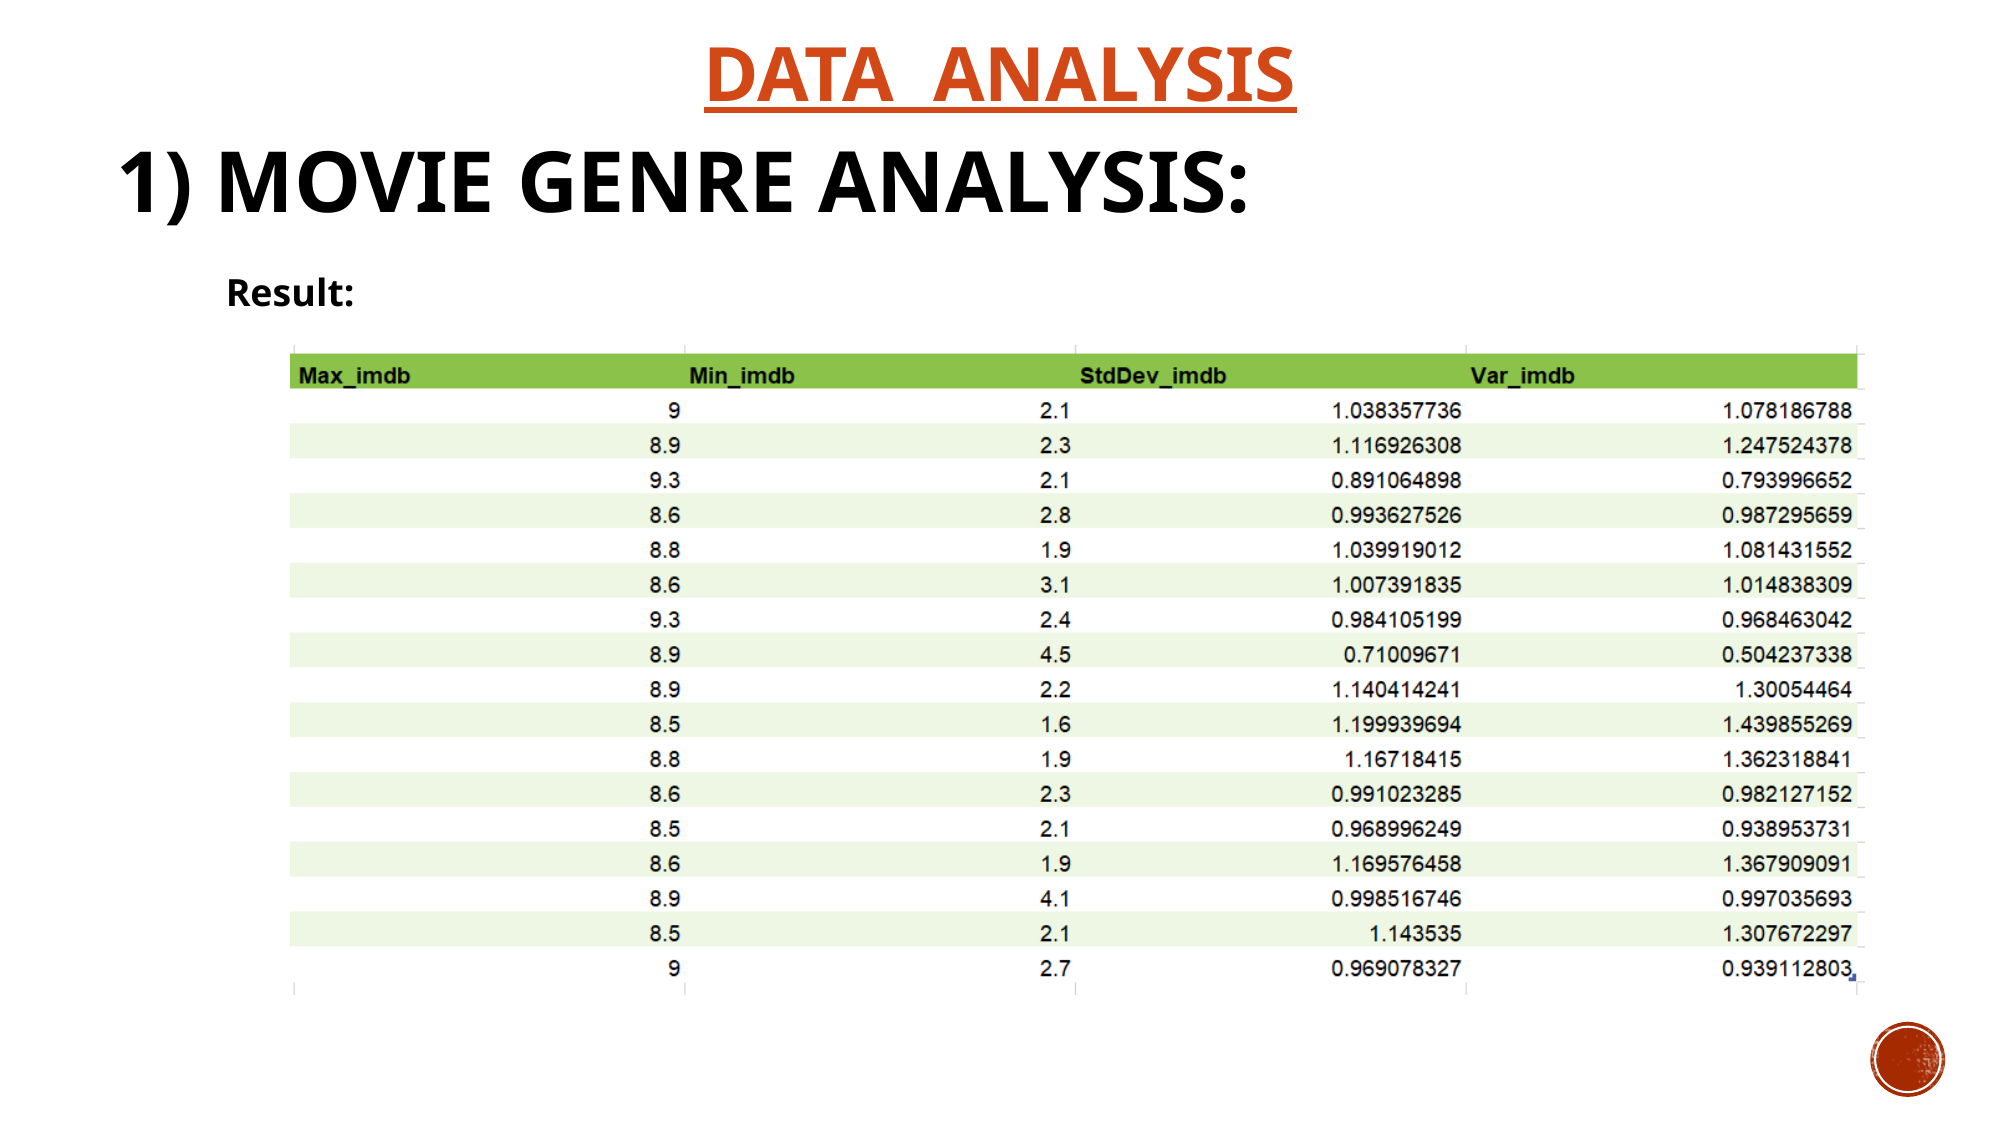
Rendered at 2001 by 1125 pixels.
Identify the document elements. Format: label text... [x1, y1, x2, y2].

text_box Result: [211, 261, 370, 322]
text_box DATA ANALYSIS [689, 19, 2000, 131]
title 1) Movie Genre Analysis: [101, 130, 1512, 240]
picture [290, 345, 1863, 994]
